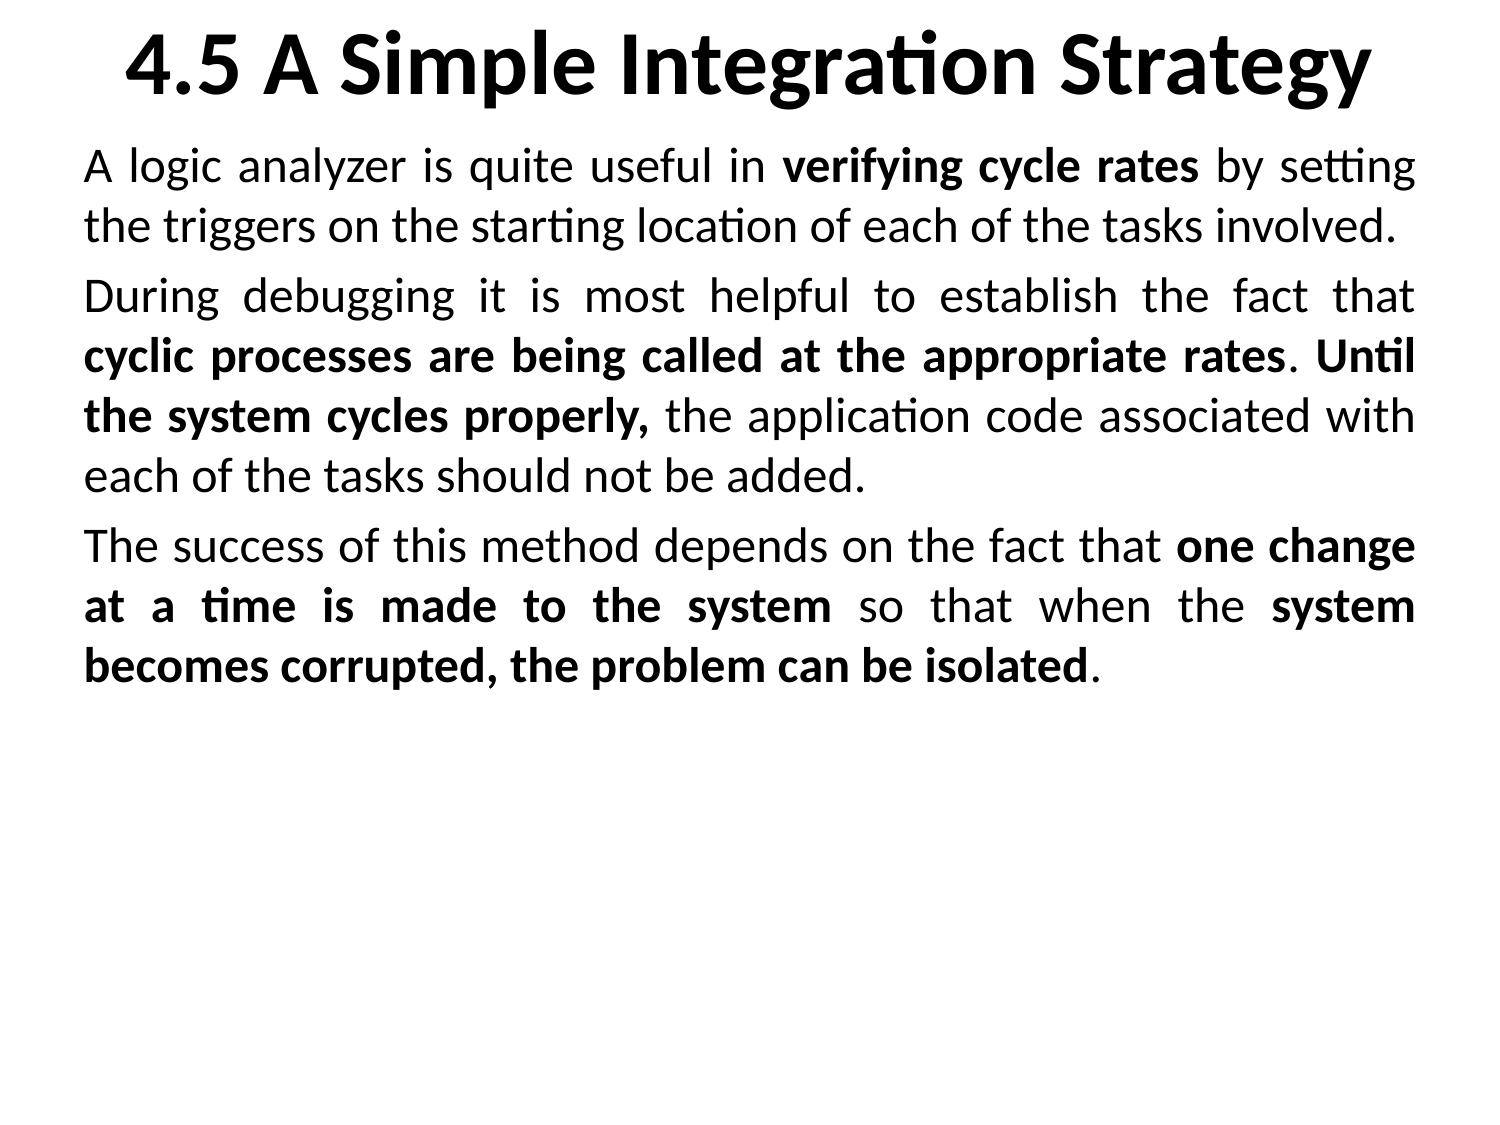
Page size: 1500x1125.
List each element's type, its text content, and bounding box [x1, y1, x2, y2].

subtitle A logic analyzer is quite useful in verifying cycle rates by setting the triggers on the starting location of each of the tasks involved. During debugging it is most helpful to establish the fact that cyclic processes are being called at the appropriate rates. Until the system cycles properly, the application code associated with each of the tasks should not be added. The success of this method depends on the fact that one change at a time is made to the system so that when the system becomes corrupted, the problem can be isolated. [68, 125, 1432, 975]
title 4.5 A Simple Integration Strategy [0, 0, 1500, 179]
